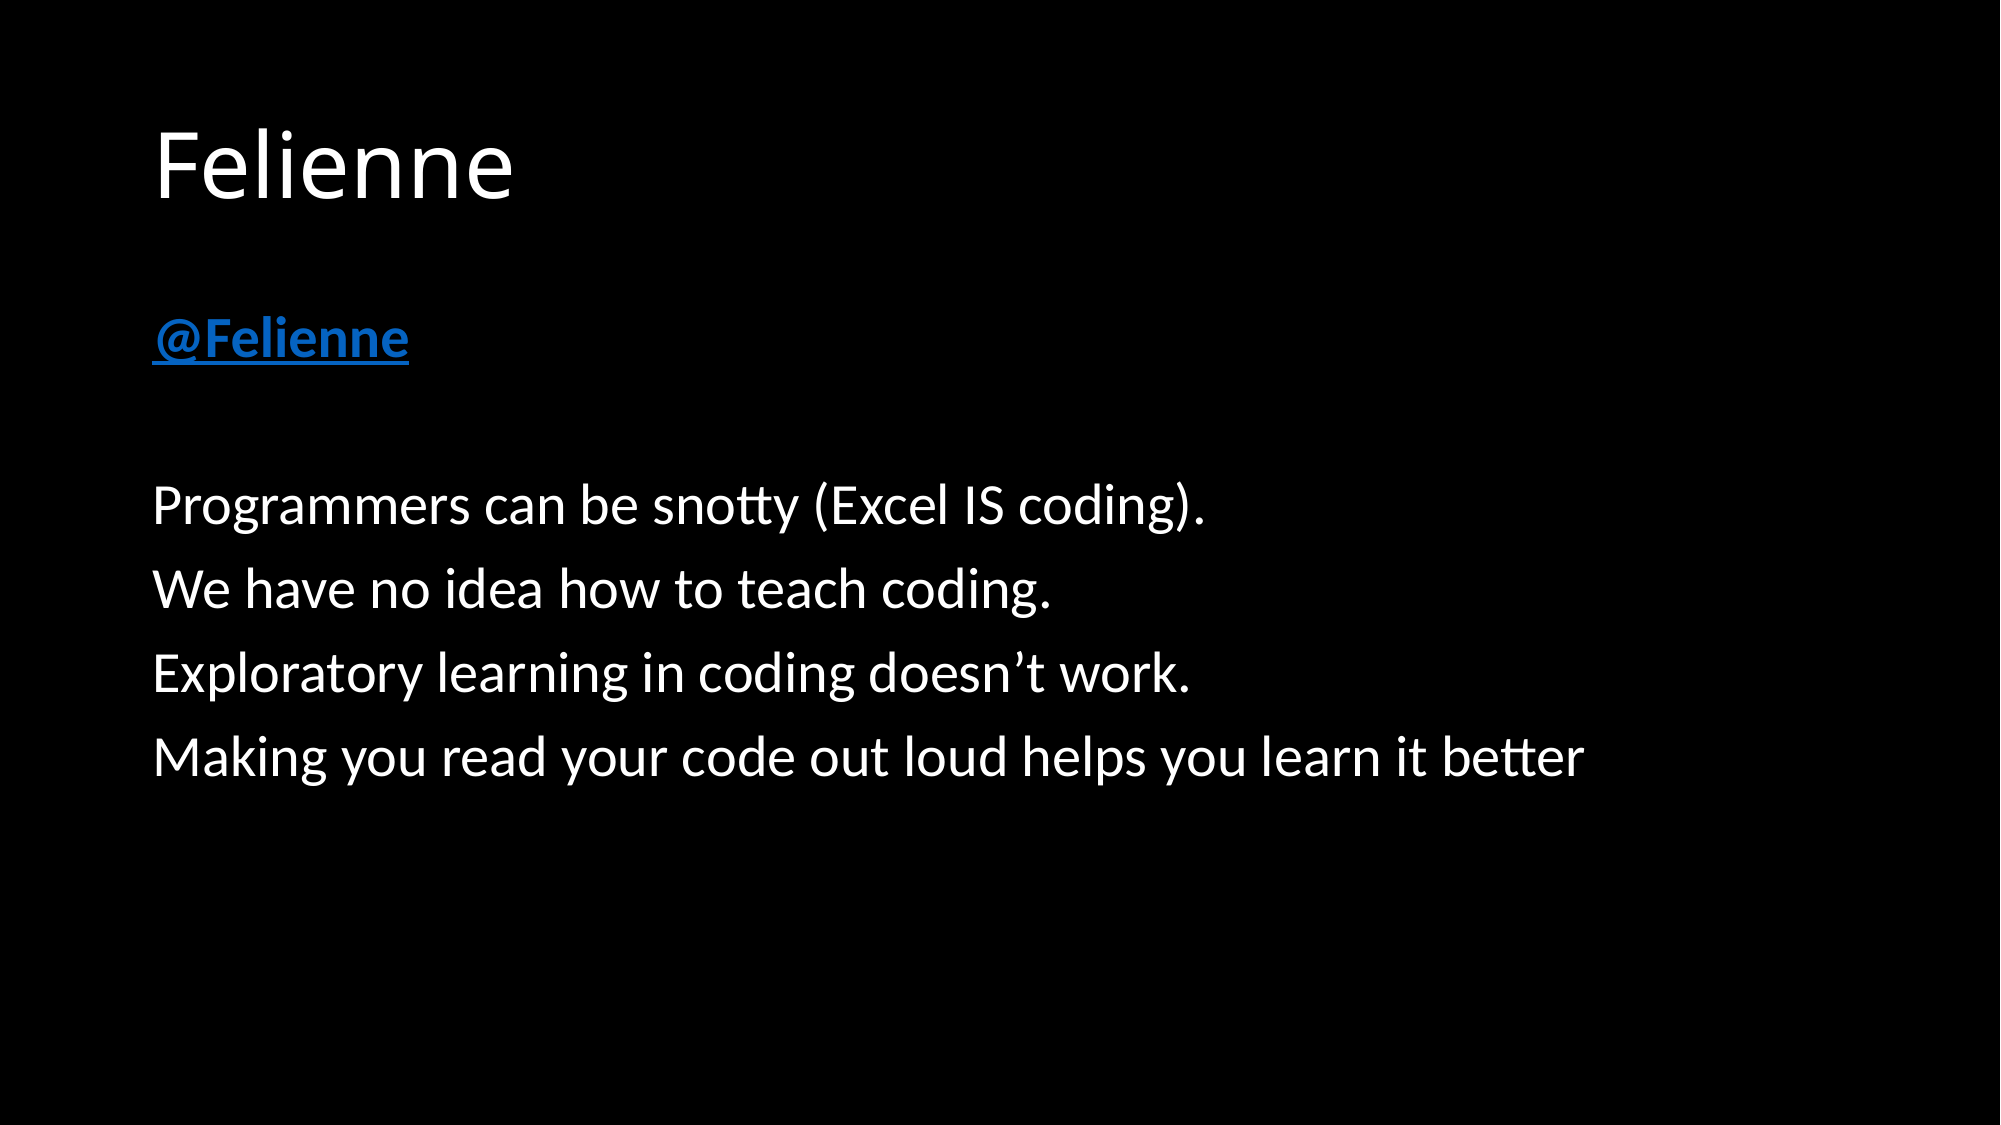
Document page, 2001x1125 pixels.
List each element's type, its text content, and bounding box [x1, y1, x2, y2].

list @Felienne Programmers can be snotty (Excel IS coding). We have no idea how to teach coding. Exploratory learning in coding doesn’t work. Making you read your code out loud helps you learn it better [137, 299, 1863, 1014]
title Felienne [137, 59, 1863, 278]
